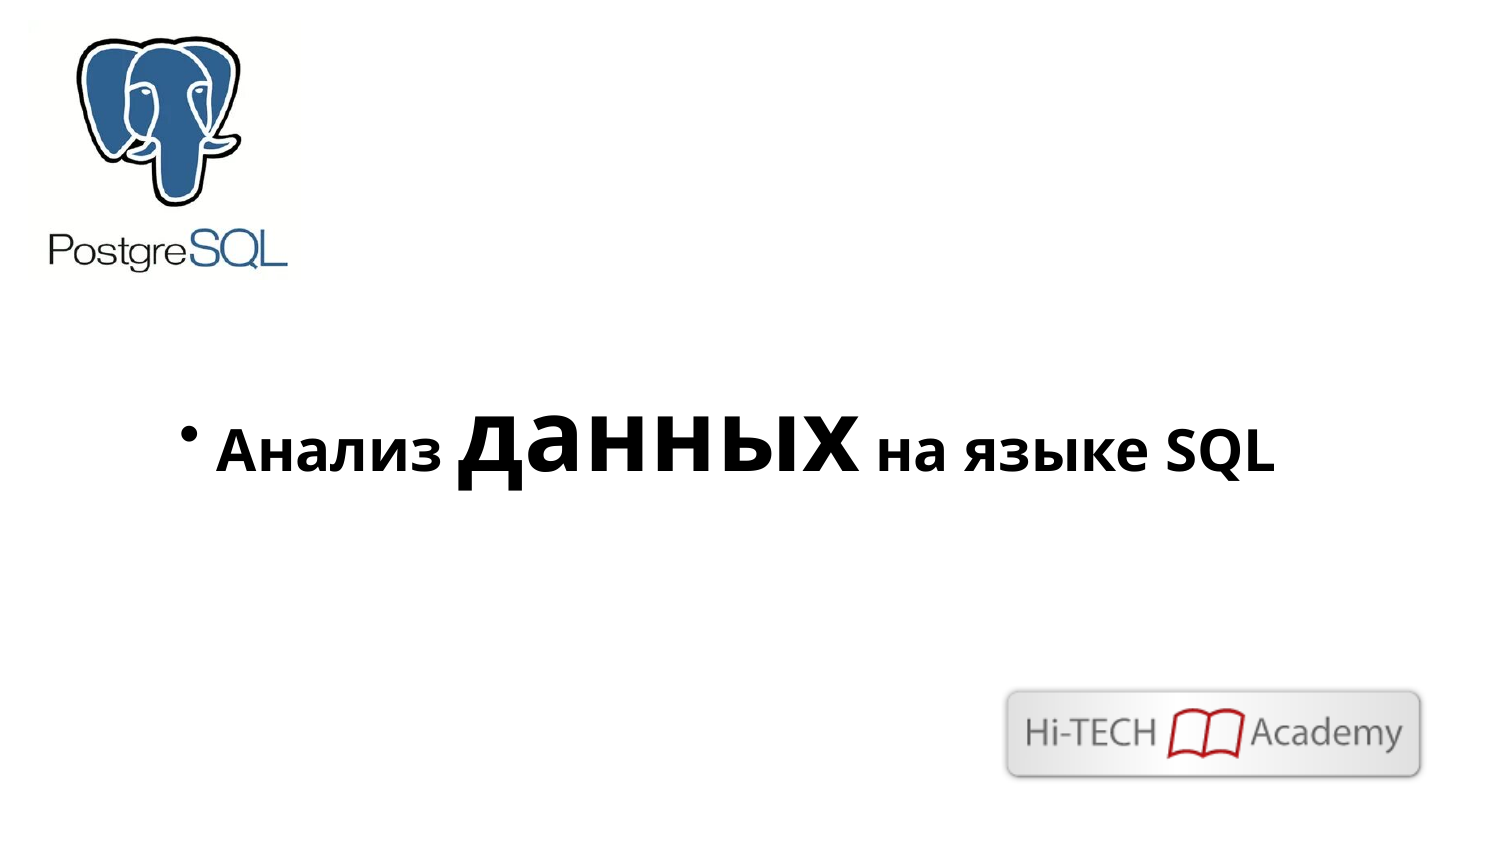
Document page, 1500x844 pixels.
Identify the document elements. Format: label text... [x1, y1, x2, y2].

subtitle Анализ данных на языке SQL [81, 357, 1375, 521]
picture [27, 20, 302, 280]
picture [1001, 685, 1427, 785]
